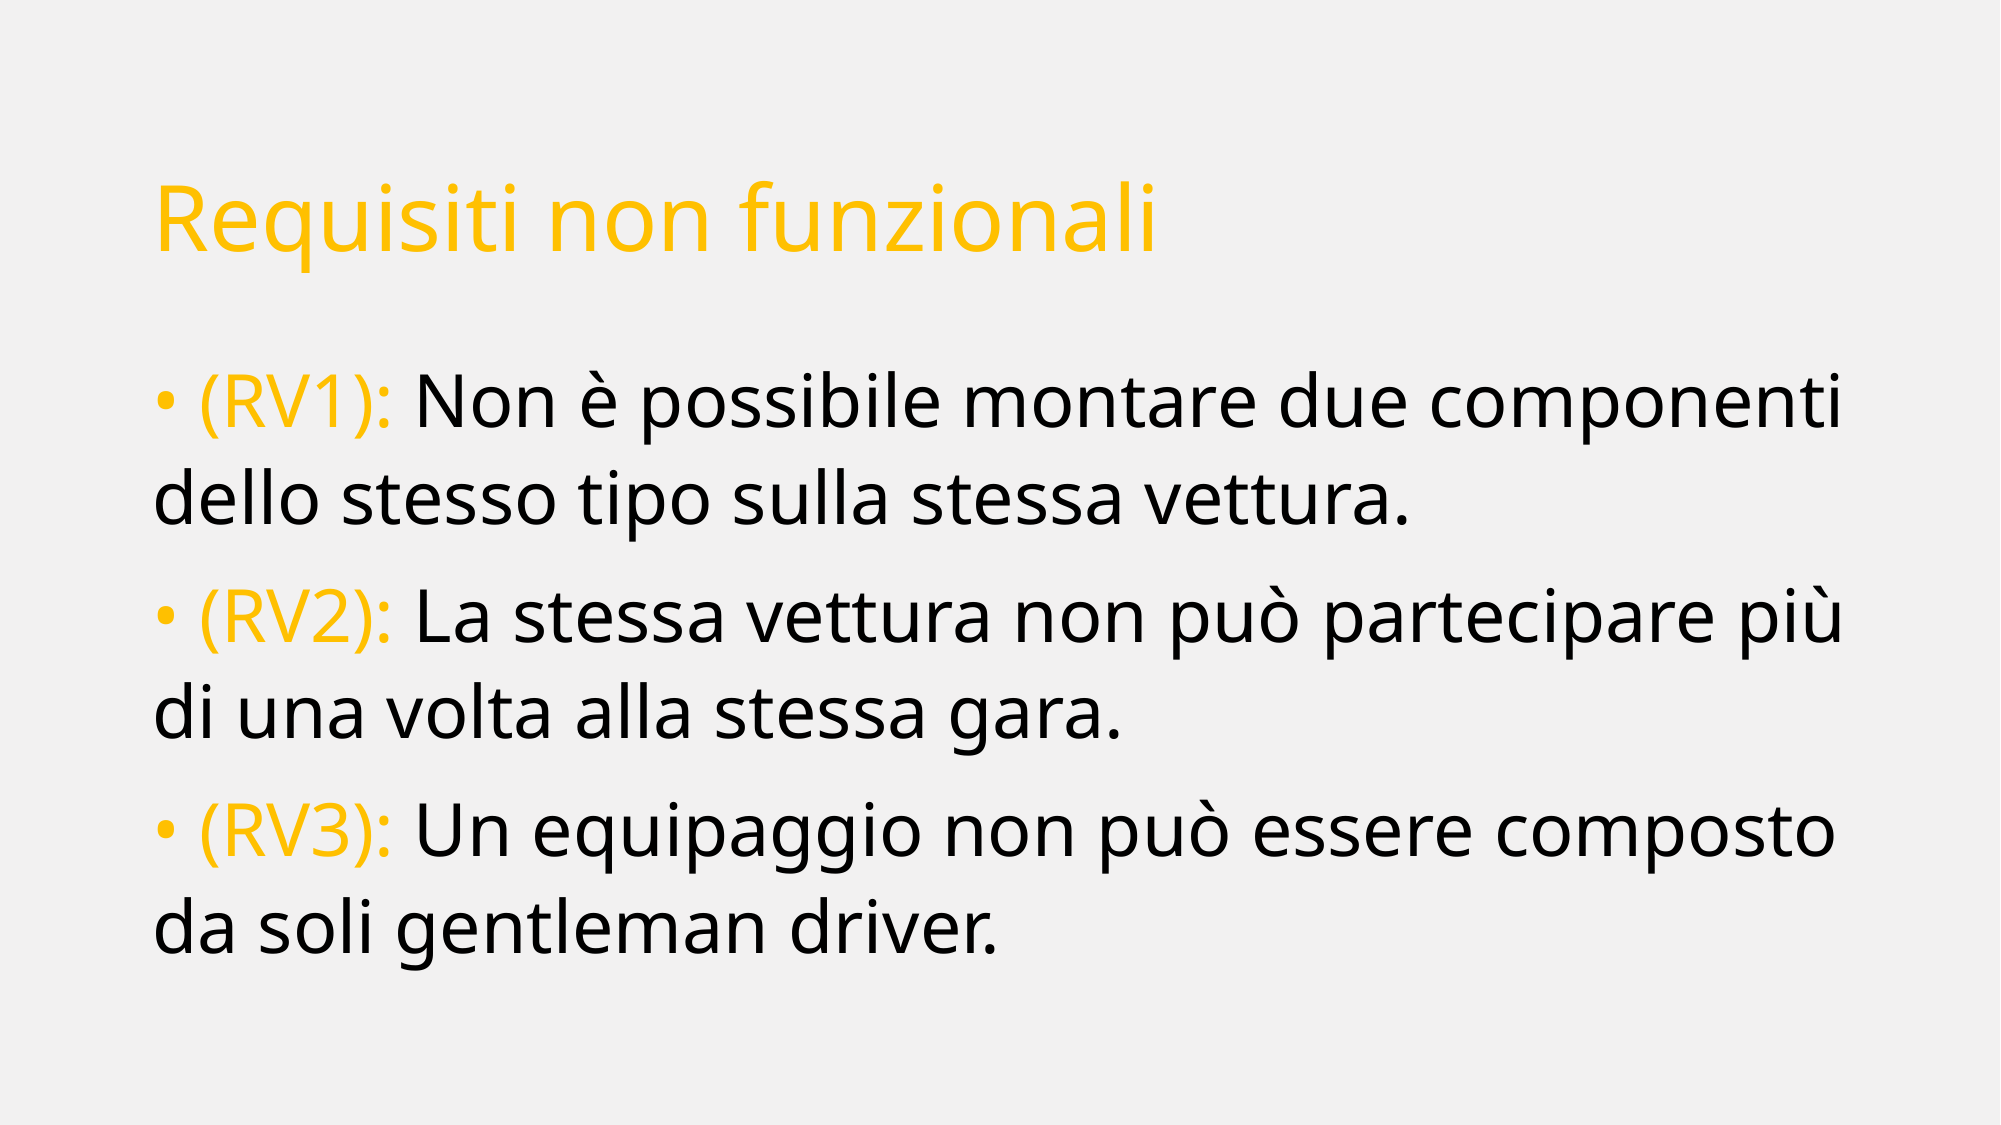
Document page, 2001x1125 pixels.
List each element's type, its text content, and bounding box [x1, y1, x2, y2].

title Requisiti non funzionali [137, 95, 1863, 280]
list • (RV1): Non è possibile montare due componenti dello stesso tipo sulla stessa vettura. • (RV2): La stessa vettura non può partecipare più di una volta alla stessa gara. • (RV3): Un equipaggio non può essere composto da soli gentleman driver. [137, 338, 1863, 1014]
